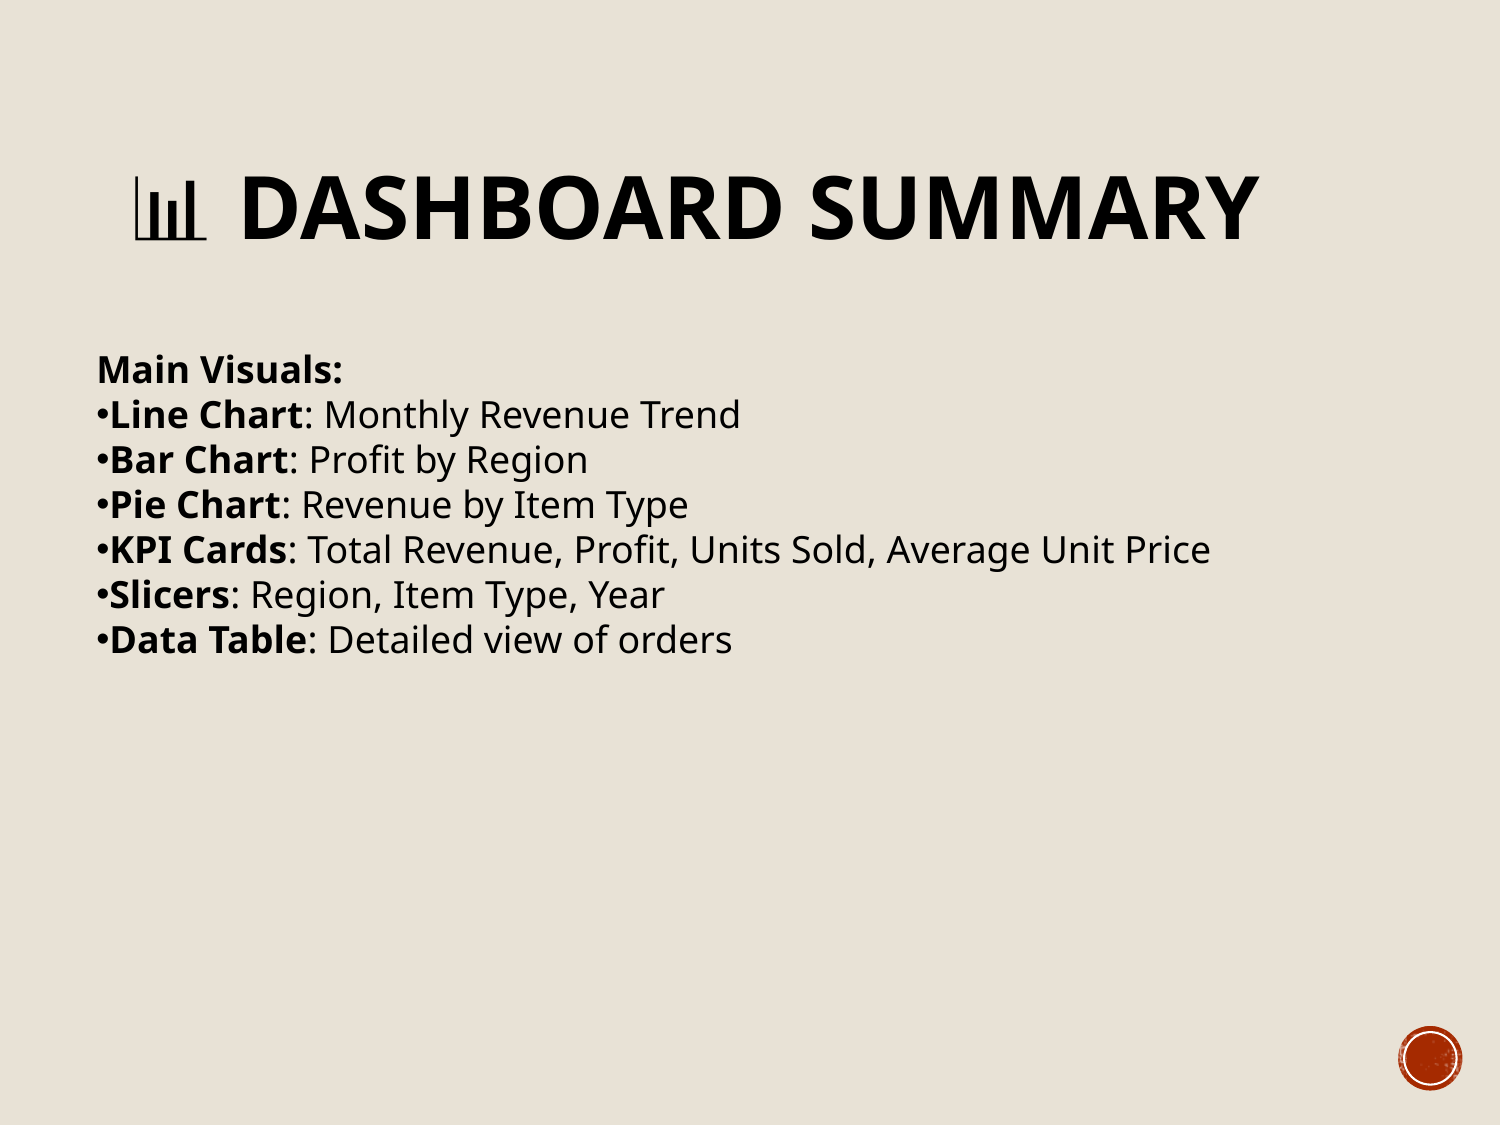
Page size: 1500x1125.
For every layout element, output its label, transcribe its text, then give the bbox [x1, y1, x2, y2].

text_box Main Visuals: Line Chart: Monthly Revenue Trend Bar Chart: Profit by Region Pie Chart: Revenue by Item Type KPI Cards: Total Revenue, Profit, Units Sold, Average Unit Price Slicers: Region, Item Type, Year Data Table: Detailed view of orders [81, 338, 1228, 669]
title 📊 Dashboard Summary [112, 79, 1388, 344]
